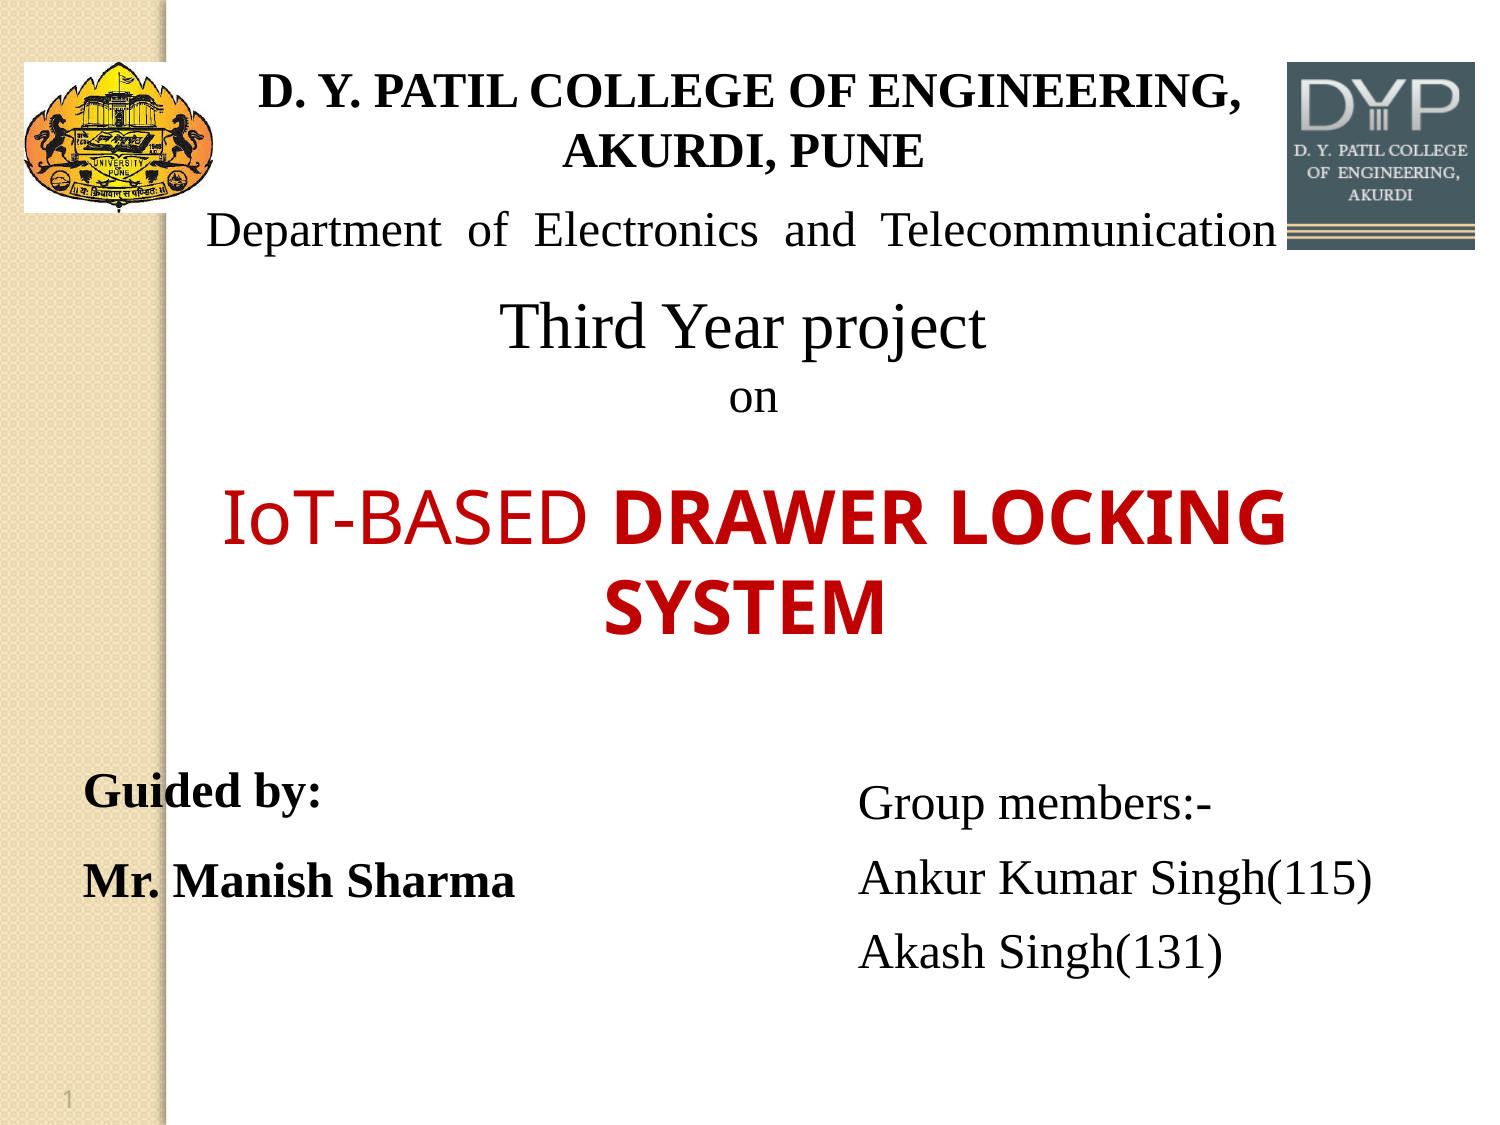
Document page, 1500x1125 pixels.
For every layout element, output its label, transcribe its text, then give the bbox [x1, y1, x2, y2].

text_box D. Y. PATIL COLLEGE OF ENGINEERING, AKURDI, PUNE [74, 49, 1425, 185]
text_box Guided by: Mr. Manish Sharma [68, 659, 586, 915]
text_box Group members:- Ankur Kumar Singh(115) Akash Singh(131) [832, 687, 1423, 938]
picture [1287, 62, 1476, 251]
picture [24, 62, 213, 213]
text_box Department of Electronics and Telecommunication [191, 188, 1294, 264]
text_box Third Year project [412, 274, 1075, 370]
slide_number 1 [24, 1062, 113, 1125]
text_box IoT-BASED DRAWER LOCKING SYSTEM [149, 462, 1363, 658]
text_box on [549, 370, 957, 462]
